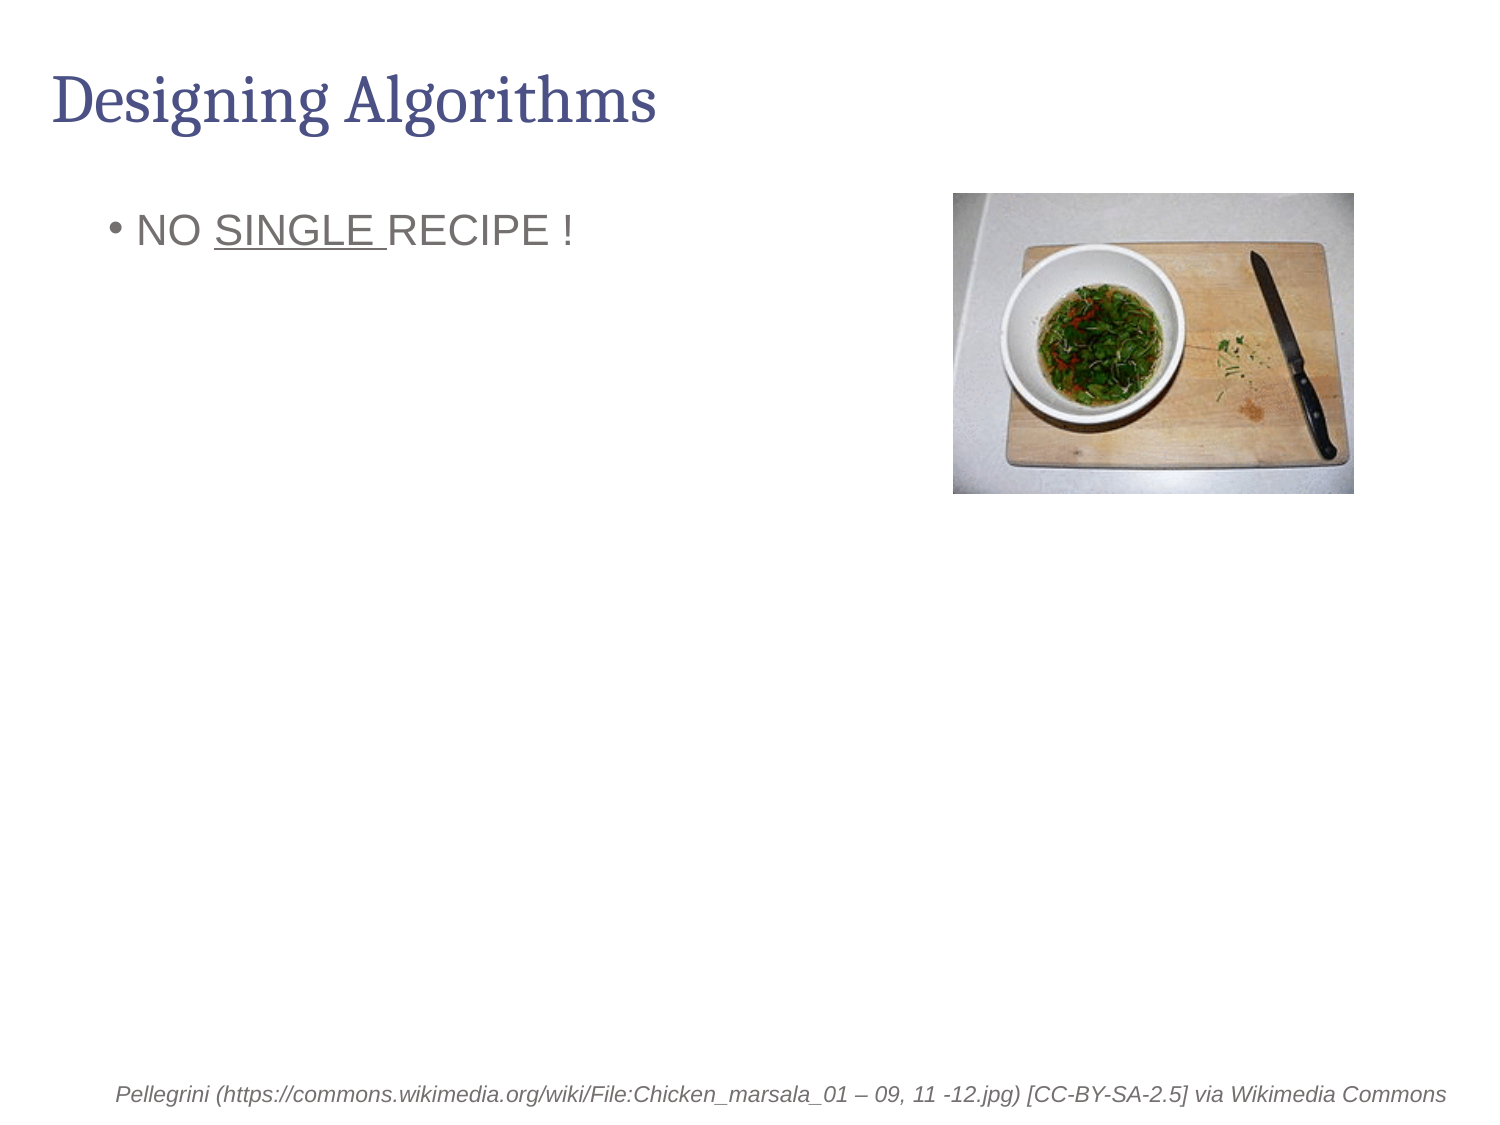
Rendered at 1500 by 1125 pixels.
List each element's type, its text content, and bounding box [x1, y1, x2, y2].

picture [953, 193, 1354, 494]
list NO SINGLE RECIPE ! [36, 194, 1464, 1057]
list Pellegrini (https://commons.wikimedia.org/wiki/File:Chicken_marsala_01 – 09, 11 -12.jpg) [CC-BY-SA-2.5] via Wikimedia Commons [75, 1075, 1464, 1113]
title Designing Algorithms [36, 25, 1464, 175]
